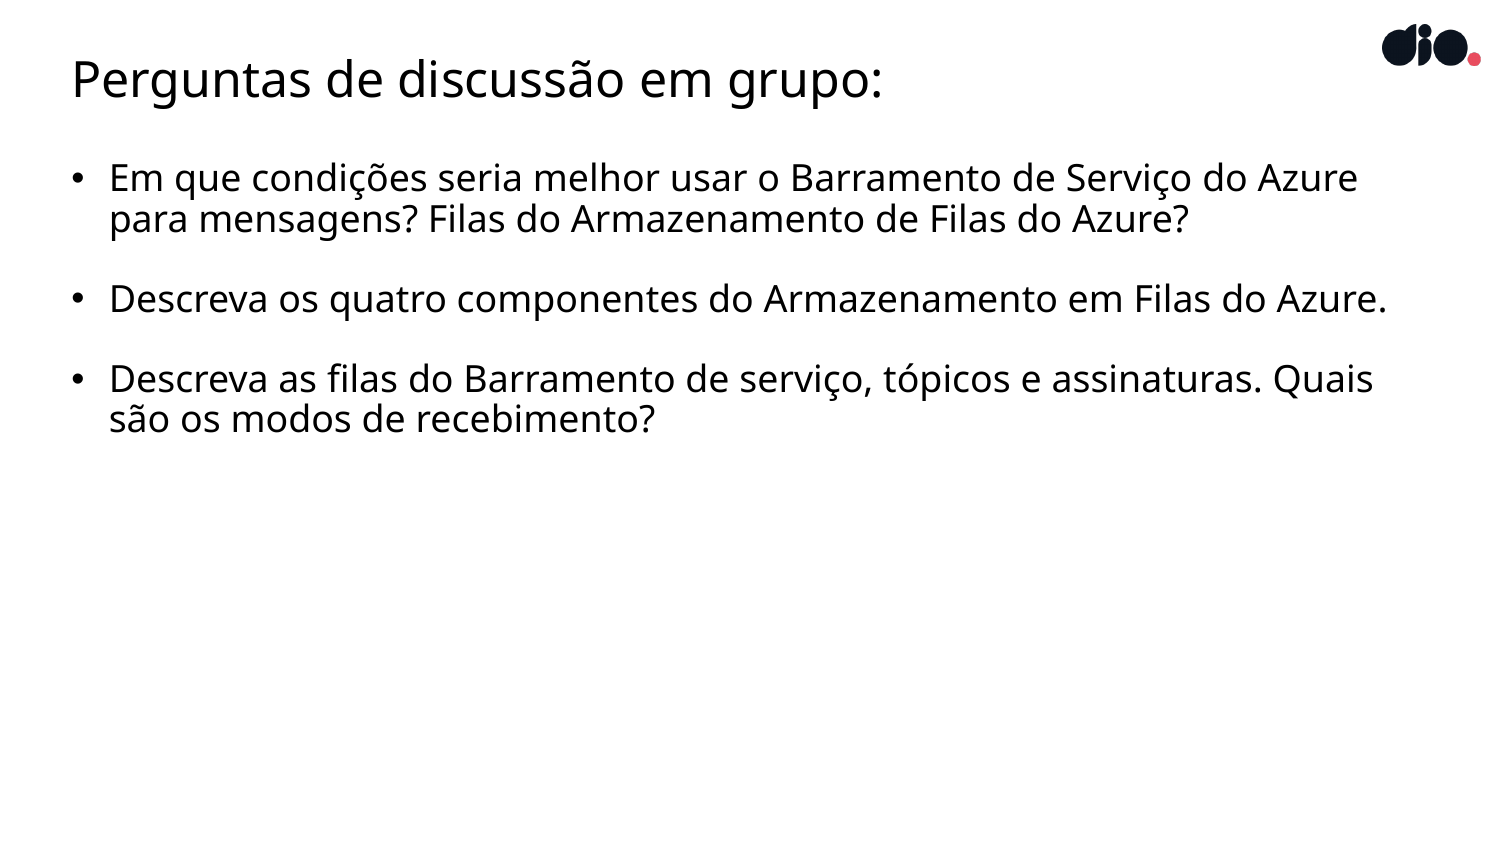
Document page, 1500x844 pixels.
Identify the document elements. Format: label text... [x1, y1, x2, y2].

picture [1382, 24, 1481, 66]
title Perguntas de discussão em grupo: [56, 0, 1350, 151]
list Em que condições seria melhor usar o Barramento de Serviço do Azure para mensagens? Filas do Armazenamento de Filas do Azure? Descreva os quatro componentes do Armazenamento em Filas do Azure. Descreva as filas do Barramento de serviço, tópicos e assinaturas. Quais são os modos de recebimento? [56, 151, 1437, 745]
